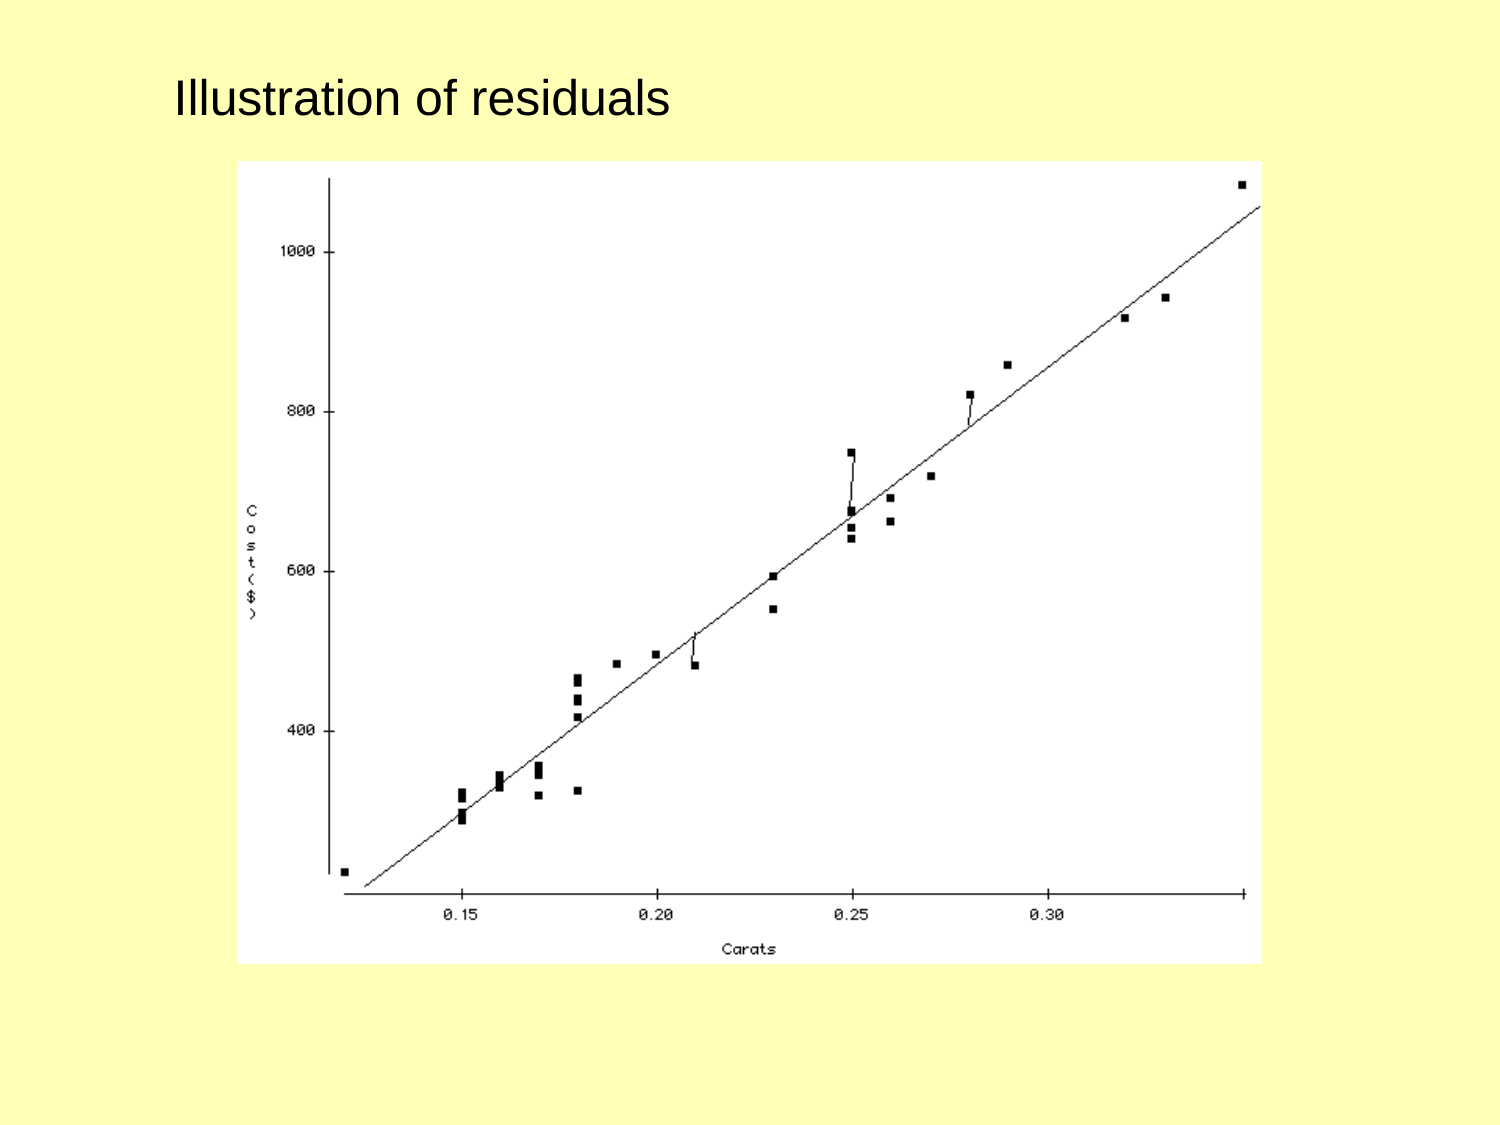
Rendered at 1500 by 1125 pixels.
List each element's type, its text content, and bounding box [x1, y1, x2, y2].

text_box Illustration of residuals [158, 57, 686, 133]
picture [237, 161, 1262, 964]
